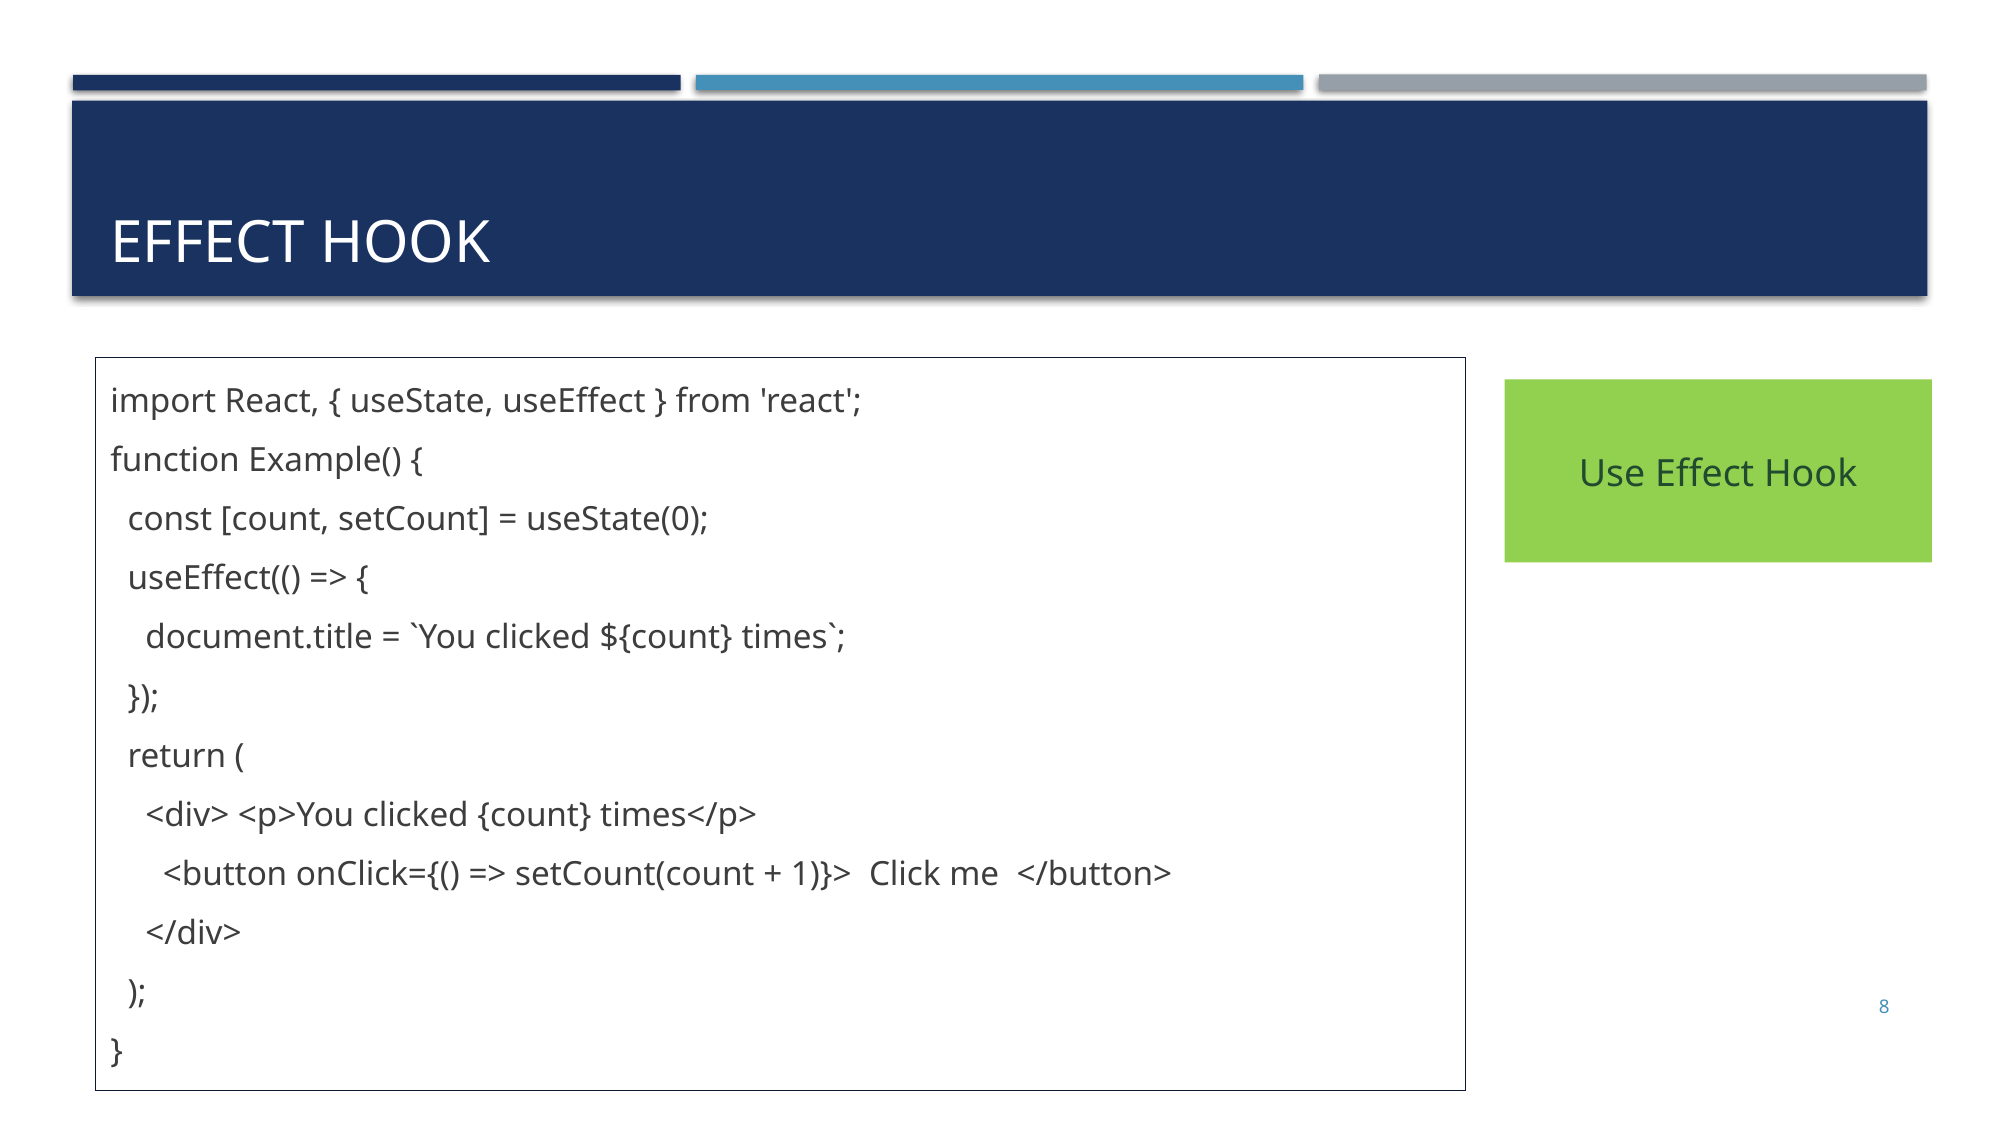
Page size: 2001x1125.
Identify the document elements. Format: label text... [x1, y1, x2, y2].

slide_number 8 [1732, 977, 1905, 1037]
title Effect Hook [95, 115, 1905, 282]
text_box Use Effect Hook [1503, 378, 1934, 564]
list import React, { useState, useEffect } from 'react'; function Example() { const [count, setCount] = useState(0); useEffect(() => { document.title = `You clicked ${count} times`; }); return ( <div> <p>You clicked {count} times</p> <button onClick={() => setCount(count + 1)}> Click me </button> </div> ); } [95, 357, 1466, 1091]
